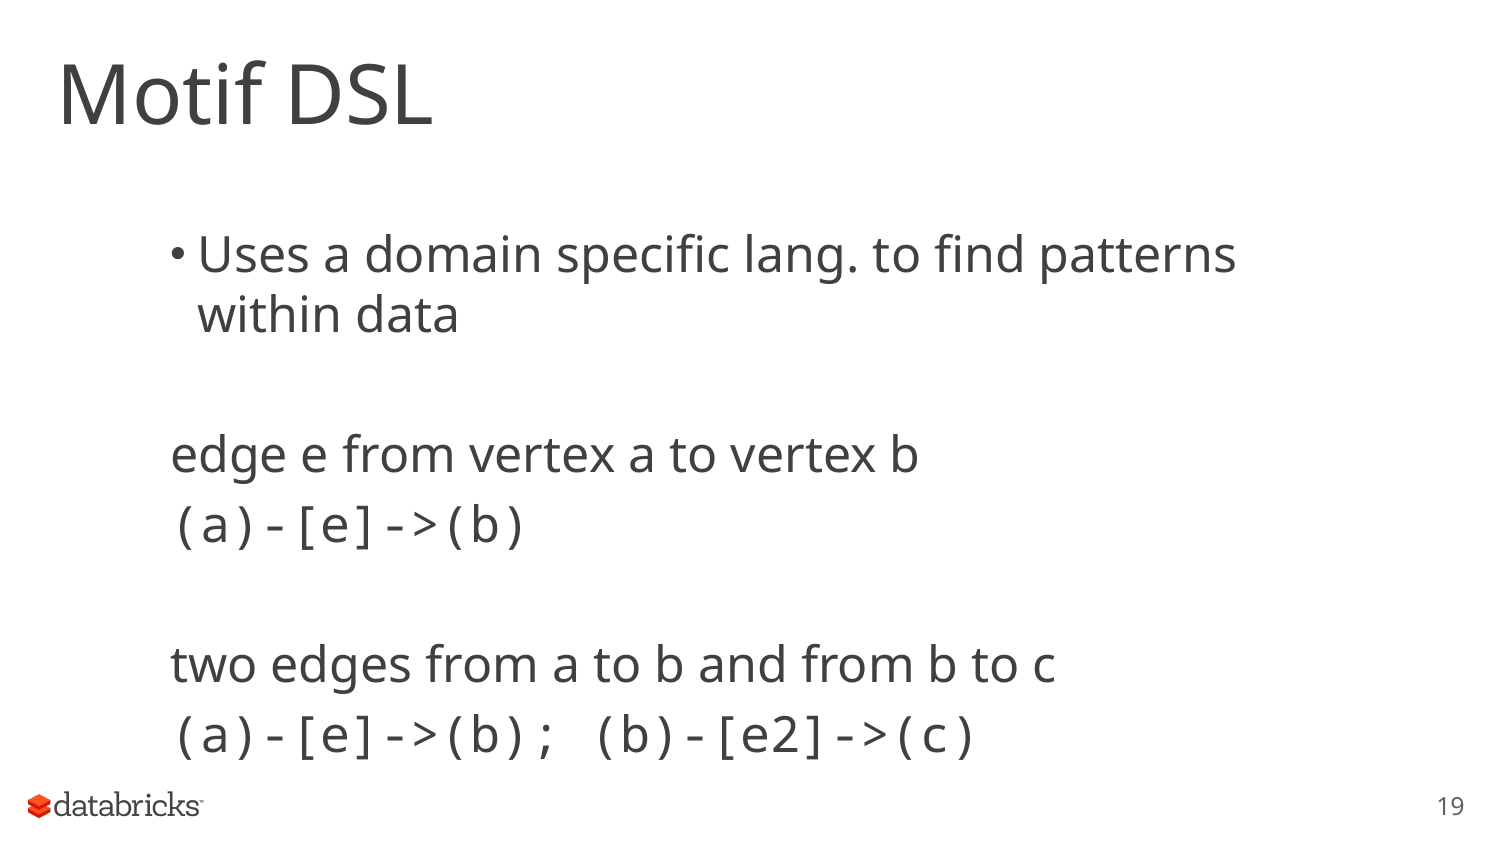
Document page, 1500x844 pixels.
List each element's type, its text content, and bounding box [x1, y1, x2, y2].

slide_number 19 [1388, 785, 1480, 830]
picture [24, 788, 205, 820]
title Motif DSL [41, 33, 1447, 175]
list Uses a domain specific lang. to find patterns within data edge e from vertex a to vertex b (a)-[e]->(b) two edges from a to b and from b to c (a)-[e]->(b); (b)-[e2]->(c) [155, 215, 1332, 773]
